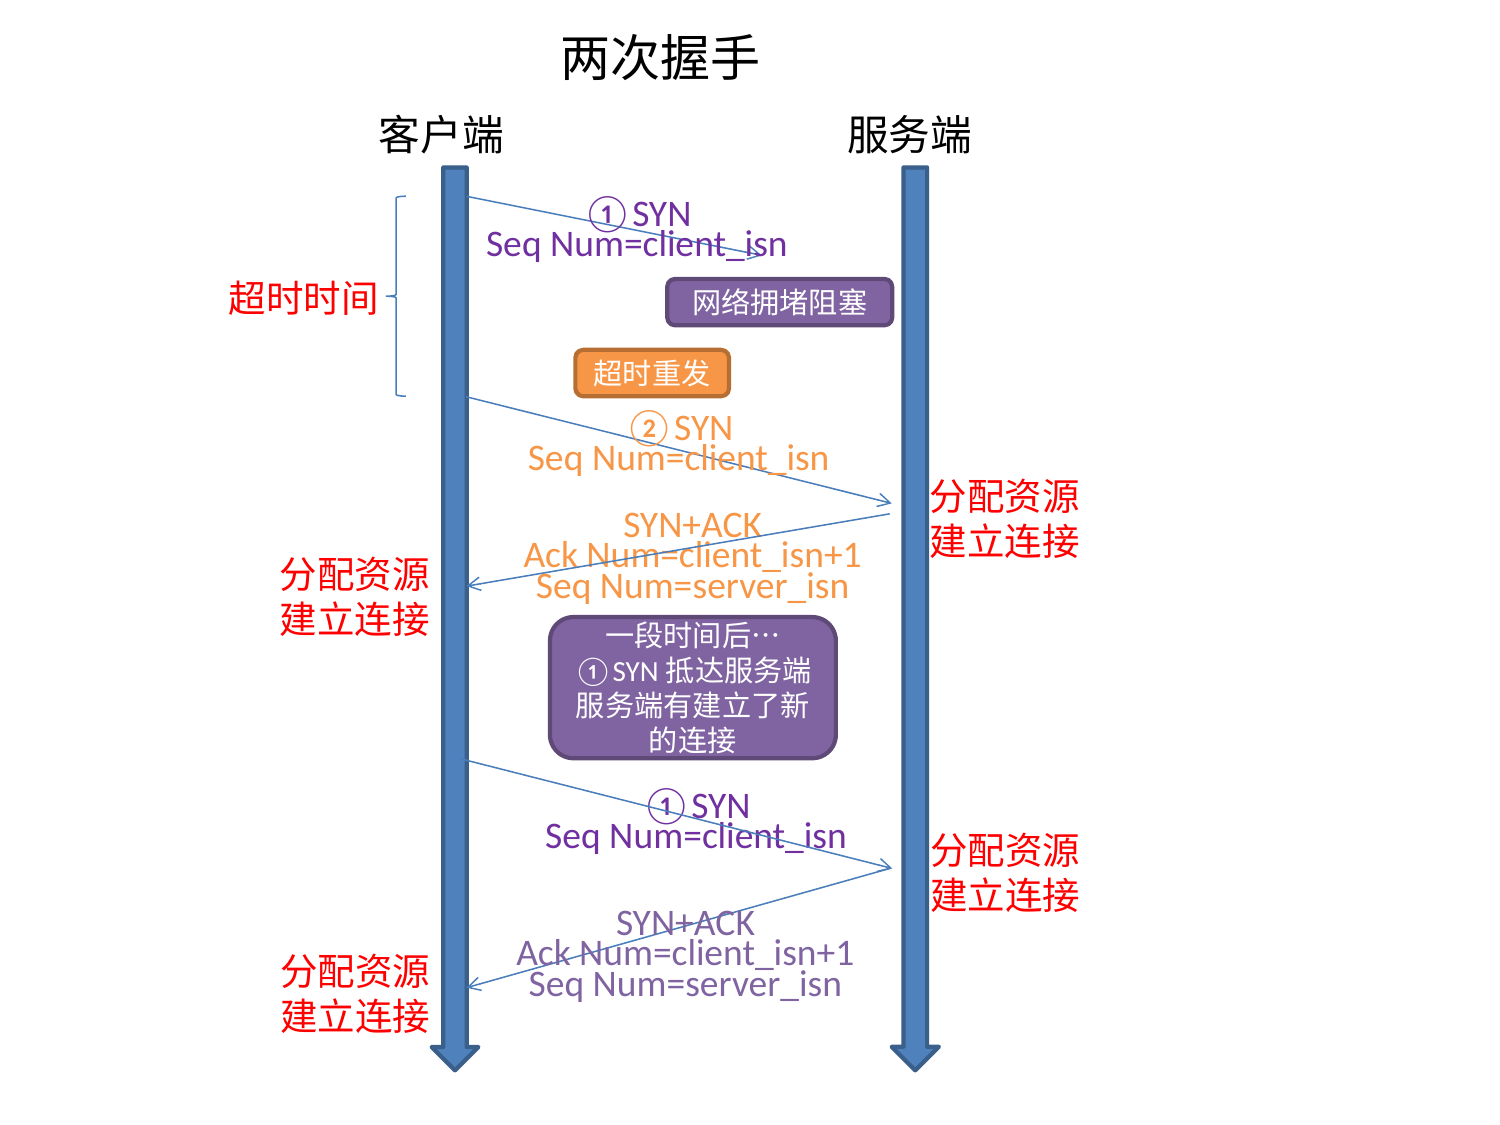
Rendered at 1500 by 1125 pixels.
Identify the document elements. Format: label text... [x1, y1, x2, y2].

text_box 超时重发 [573, 347, 732, 395]
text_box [466, 513, 890, 587]
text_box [466, 195, 763, 256]
text_box [901, 165, 930, 507]
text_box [465, 396, 892, 504]
text_box 两次握手 [545, 19, 798, 94]
text_box [395, 195, 406, 397]
text_box SYN+ACK Ack Num=client_isn+1 Seq Num=server_isn [465, 507, 920, 614]
text_box 分配资源 建立连接 [915, 819, 1105, 925]
text_box 客户端 [364, 101, 526, 167]
text_box 分配资源 建立连接 [265, 543, 455, 649]
text_box 超时时间 [213, 267, 403, 327]
text_box [889, 571, 941, 1073]
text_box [458, 758, 893, 869]
text_box 网络拥堵阻塞 [665, 276, 895, 328]
text_box 一段时间后… ①SYN抵达服务端 服务端有建立了新的连接 [547, 614, 838, 756]
text_box ①SYN Seq Num=client_isn [466, 196, 808, 272]
text_box SYN+ACK Ack Num=client_isn+1 Seq Num=server_isn [458, 905, 913, 1012]
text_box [466, 868, 890, 988]
text_box 分配资源 建立连接 [914, 465, 1105, 571]
text_box [429, 165, 481, 1073]
text_box 服务端 [832, 101, 994, 167]
text_box 分配资源 建立连接 [265, 940, 456, 1046]
